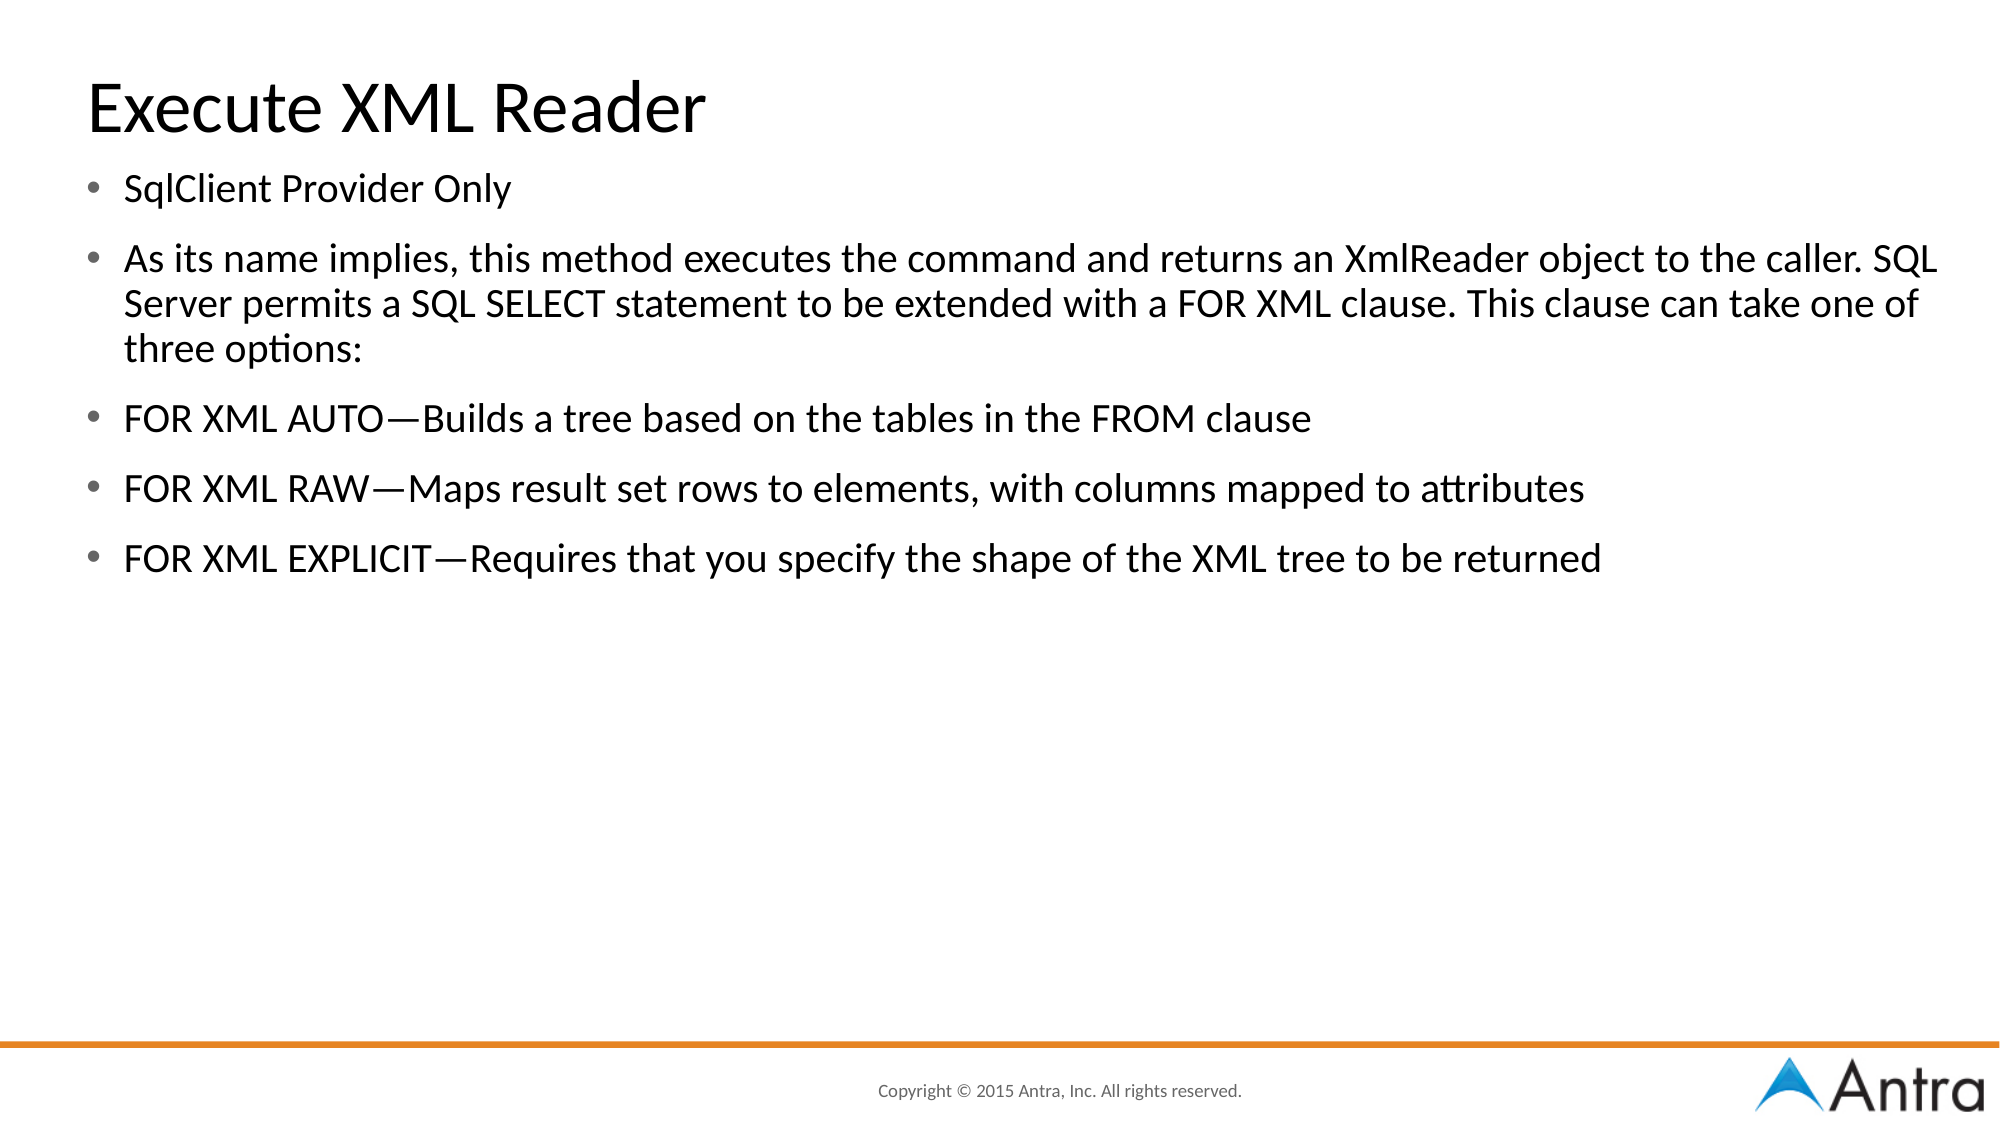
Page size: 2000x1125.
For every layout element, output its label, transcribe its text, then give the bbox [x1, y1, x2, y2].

picture [1744, 1048, 1994, 1122]
title Execute XML Reader [87, 1, 1913, 147]
list SqlClient Provider Only As its name implies, this method executes the command and returns an XmlReader object to the caller. SQL Server permits a SQL SELECT statement to be extended with a FOR XML clause. This clause can take one of three options: FOR XML AUTO—Builds a tree based on the tables in the FROM clause FOR XML RAW—Maps result set rows to elements, with columns mapped to attributes FOR XML EXPLICIT—Requires that you specify the shape of the XML tree to be returned [86, 166, 1963, 753]
